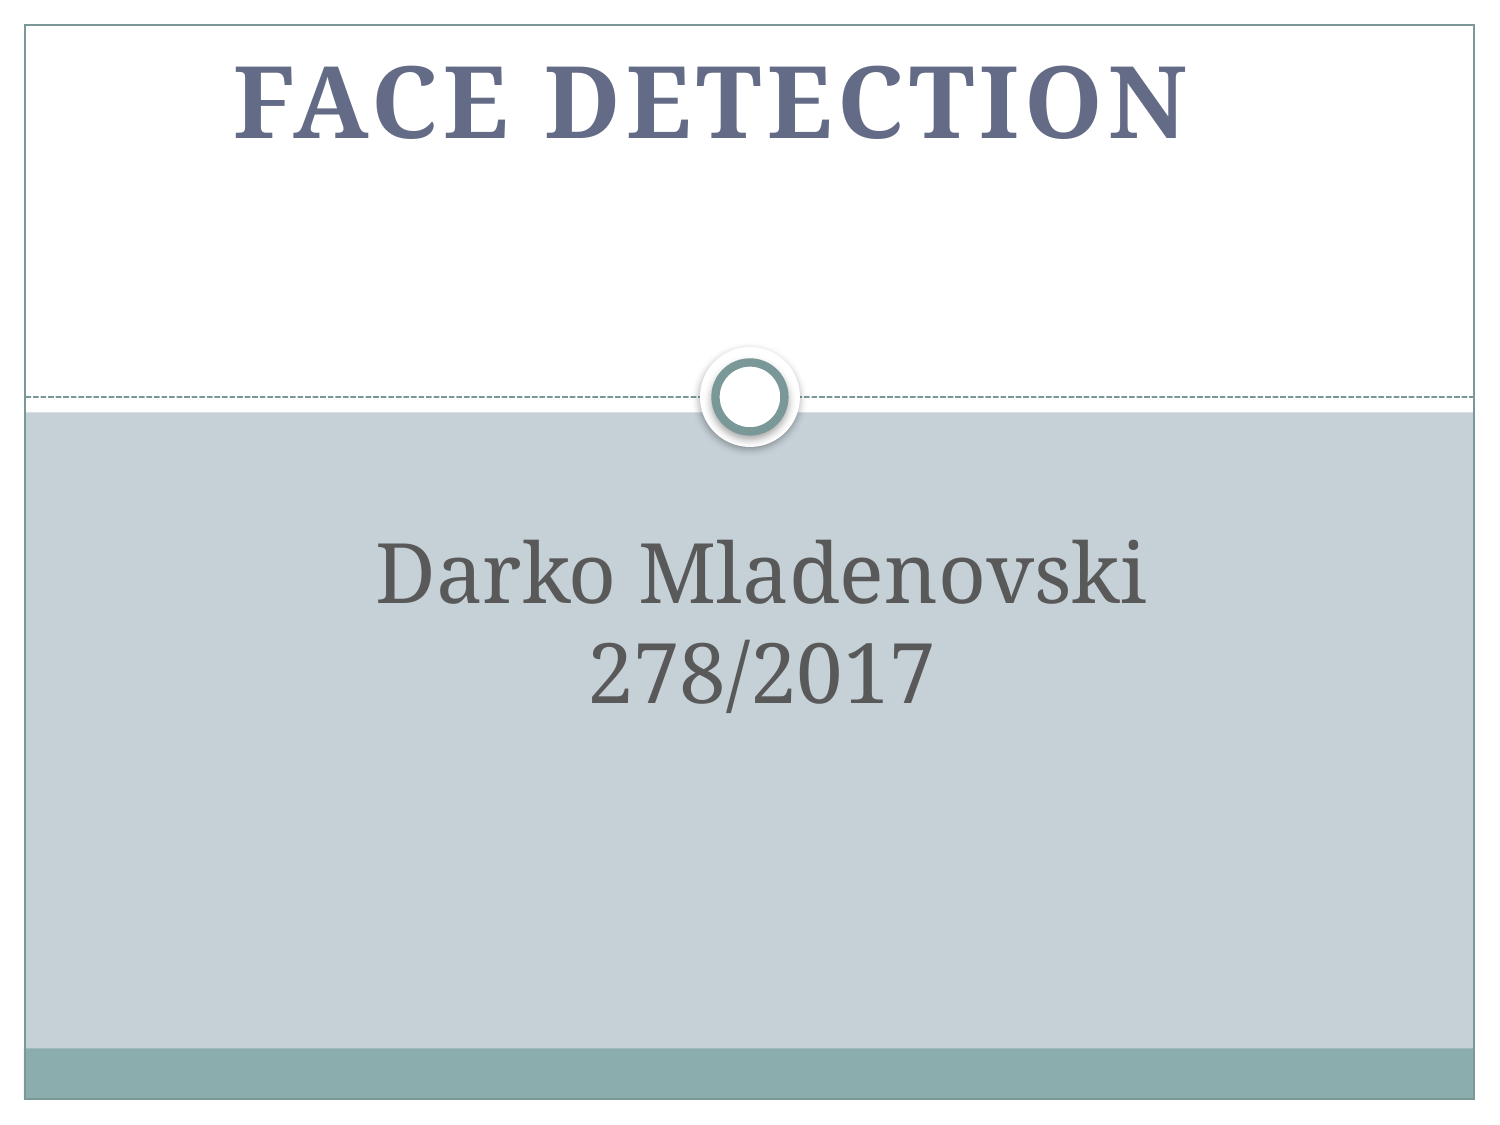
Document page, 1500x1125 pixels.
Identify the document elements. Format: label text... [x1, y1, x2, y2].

subtitle Face Detection [218, 30, 1282, 364]
title Darko Mladenovski 278/2017 [230, 349, 1294, 728]
